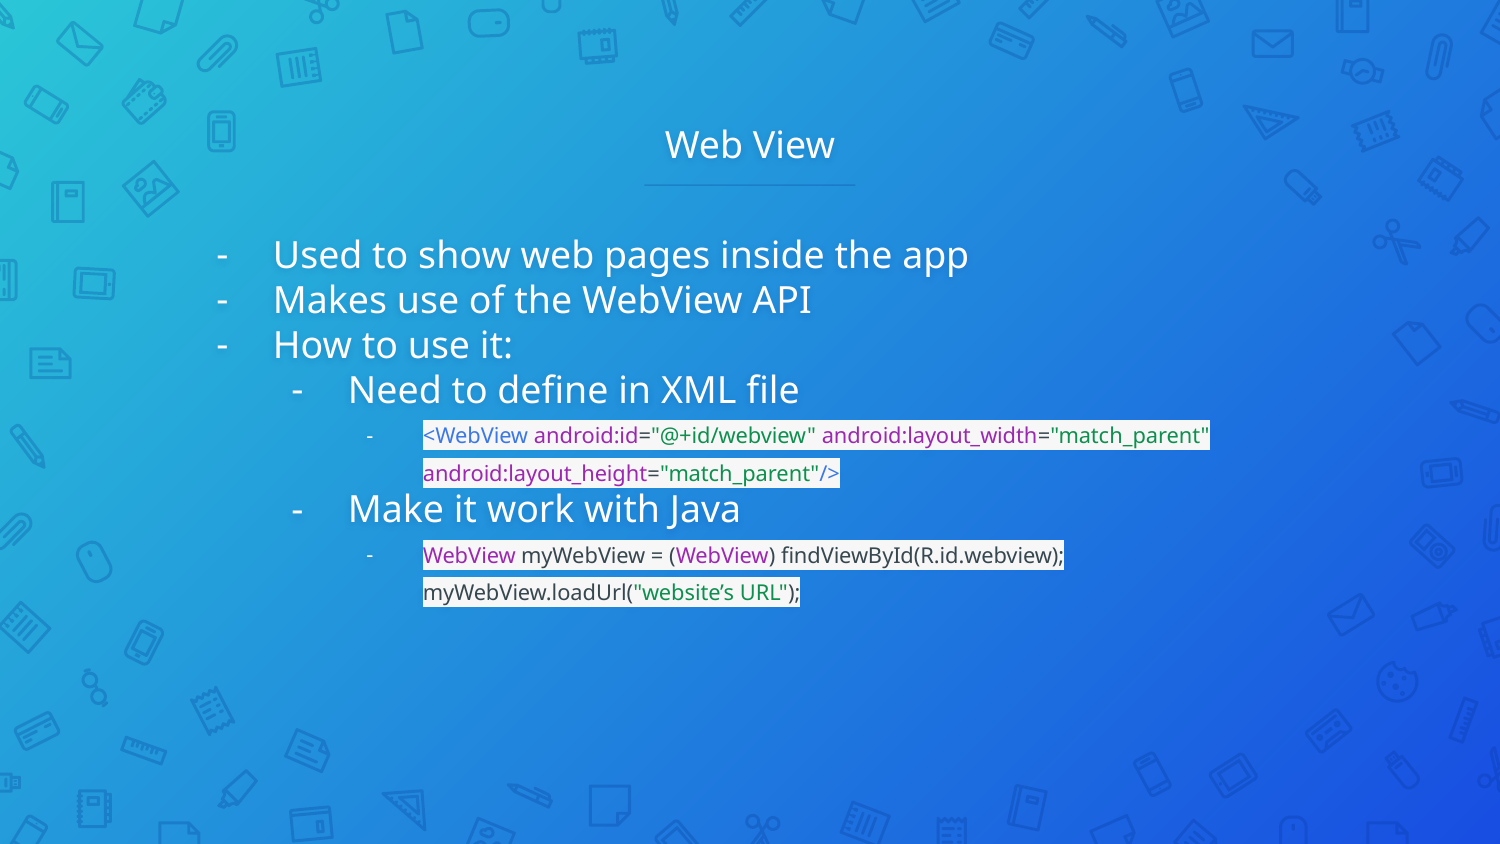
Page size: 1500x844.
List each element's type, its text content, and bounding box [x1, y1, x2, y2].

list Used to show web pages inside the app Makes use of the WebView API How to use it: Need to define in XML file <WebView android:id="@+id/webview" android:layout_width="match_parent" android:layout_height="match_parent"/> Make it work with Java WebView myWebView = (WebView) findViewById(R.id.webview); myWebView.loadUrl("website’s URL"); [182, 215, 1318, 758]
title Web View [182, 58, 1318, 182]
